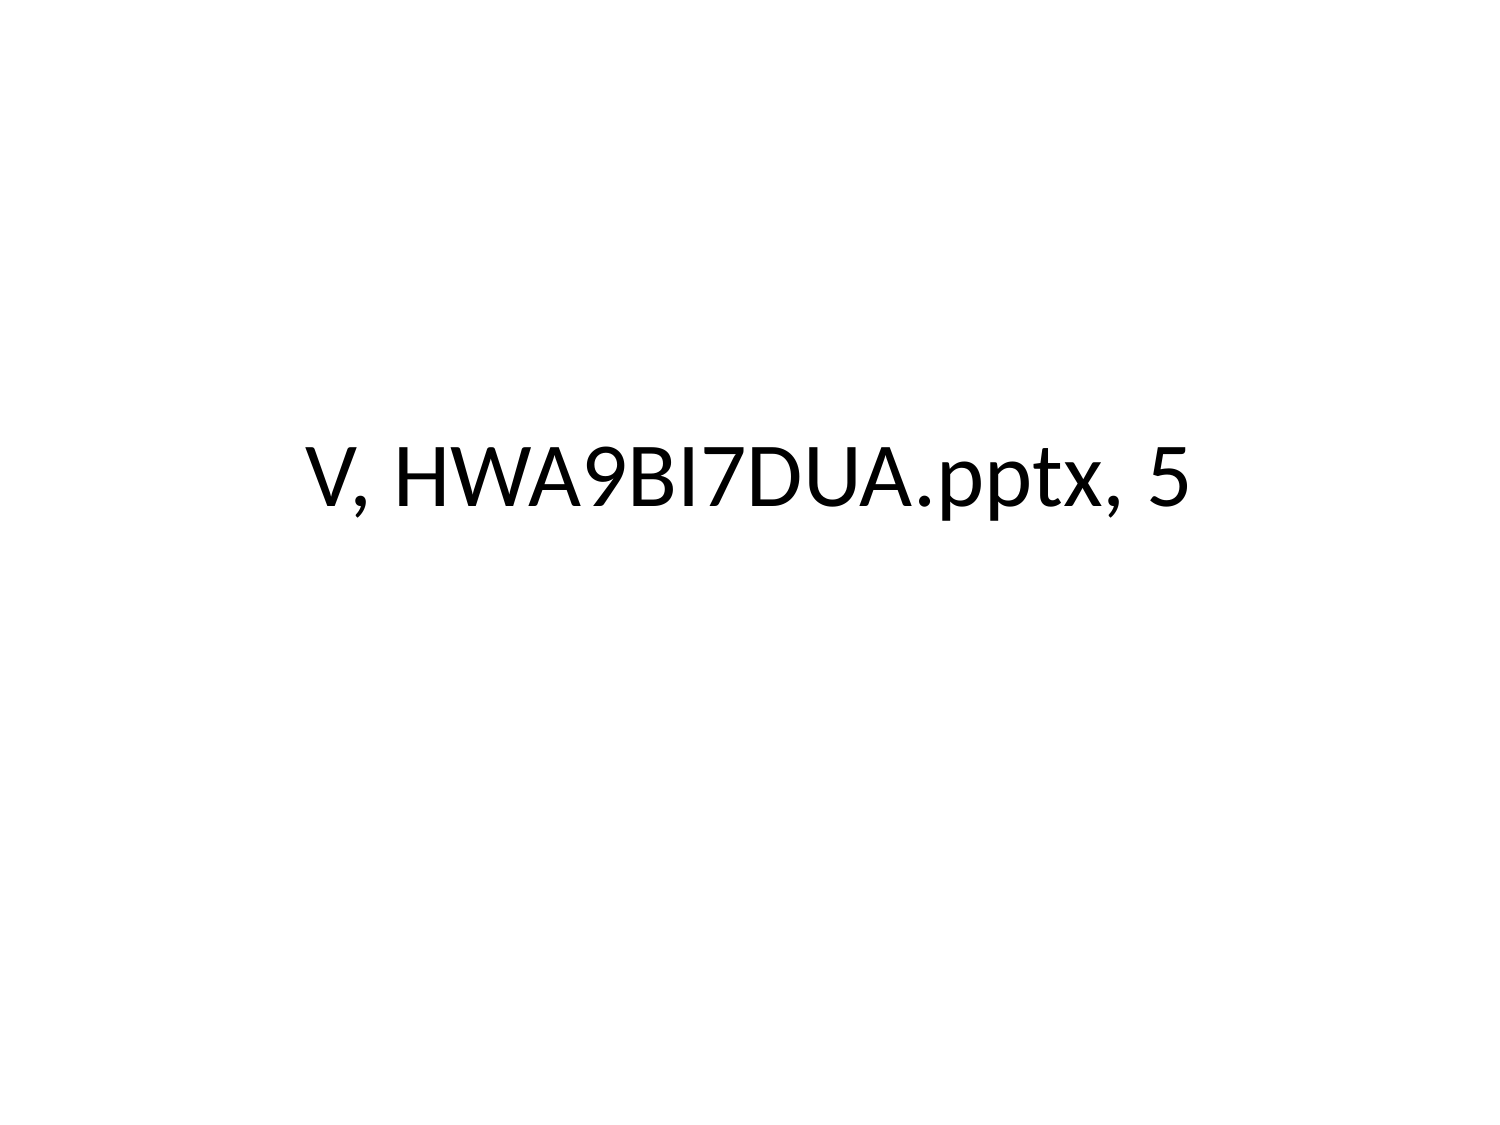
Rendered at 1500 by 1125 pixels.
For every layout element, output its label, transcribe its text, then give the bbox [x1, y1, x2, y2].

title V, HWA9BI7DUA.pptx, 5 [112, 349, 1388, 591]
